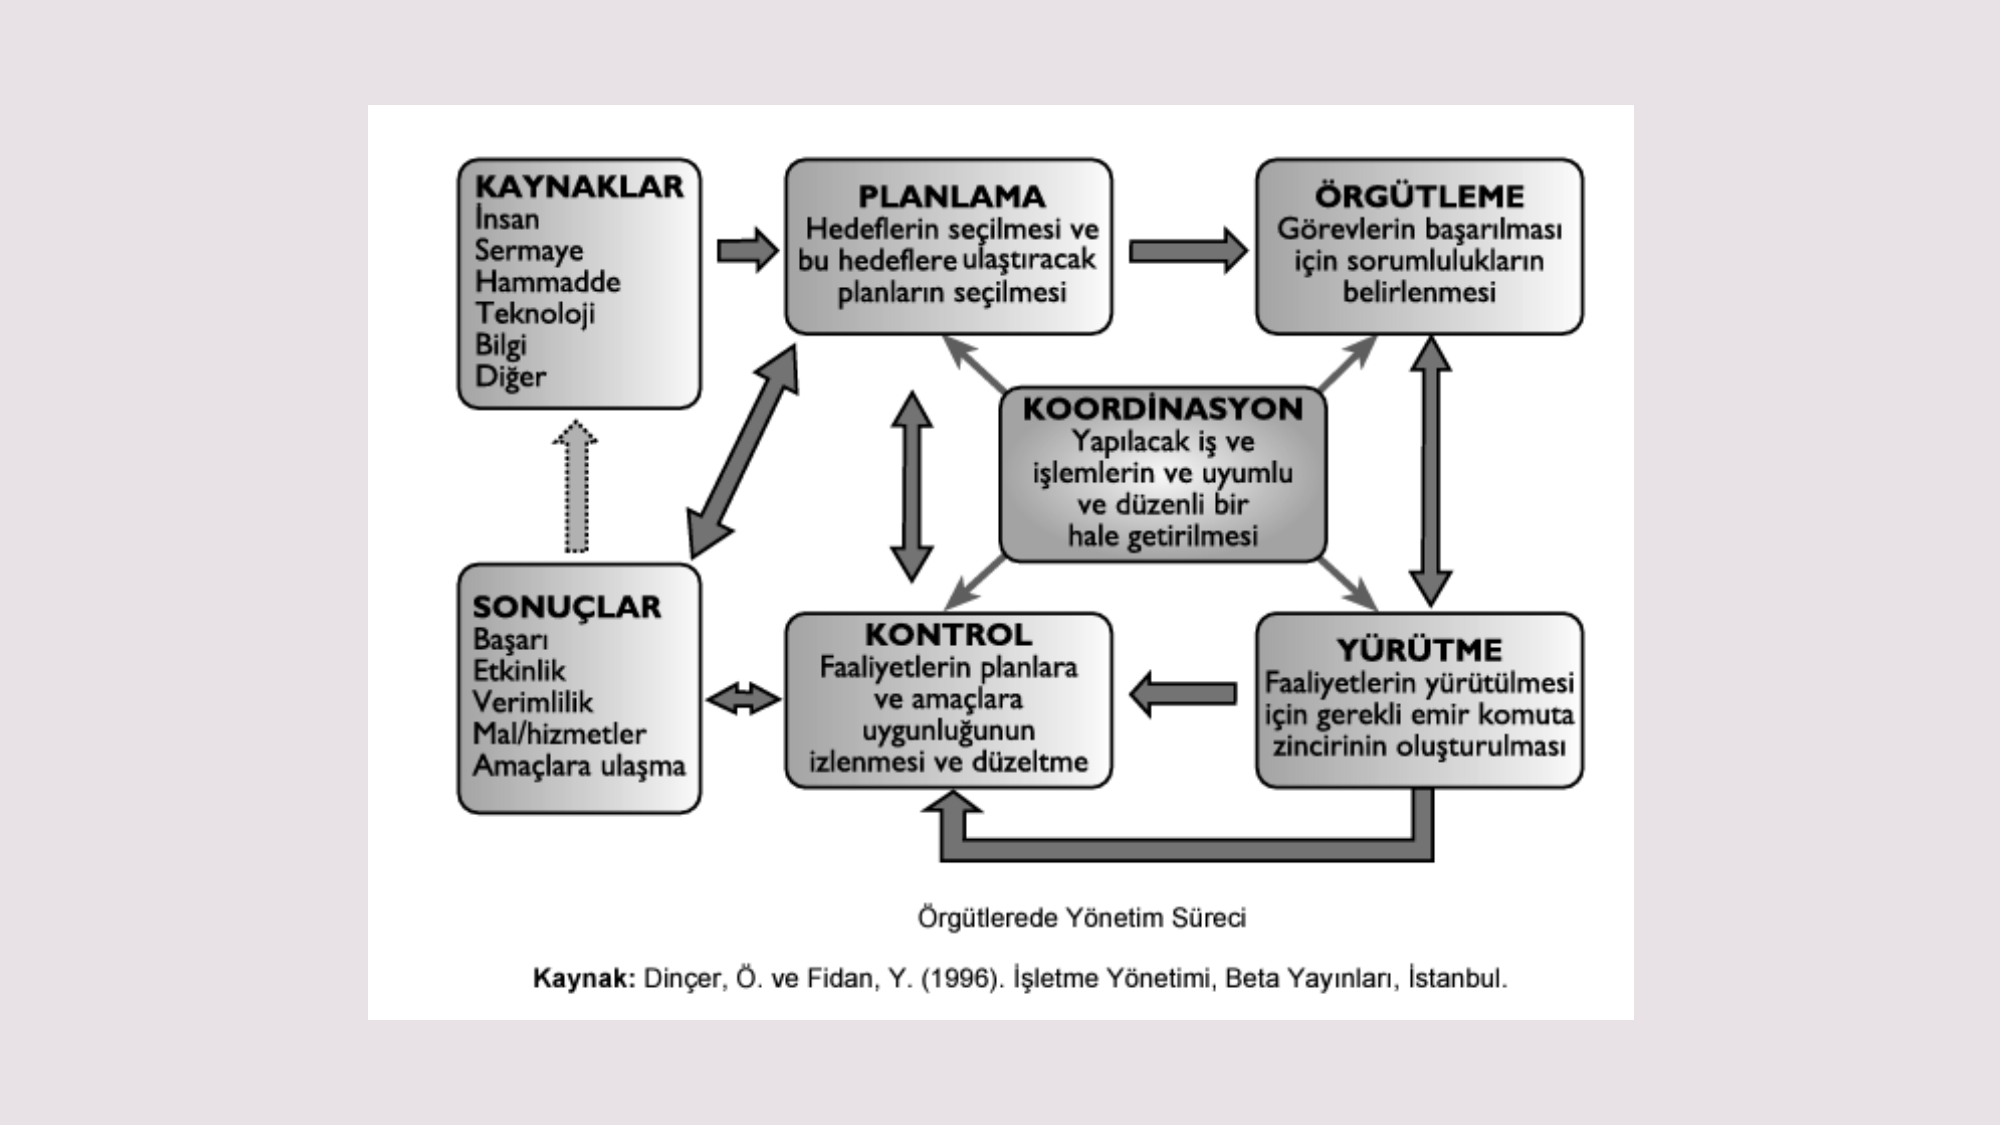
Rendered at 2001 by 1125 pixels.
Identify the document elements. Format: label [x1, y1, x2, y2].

list [368, 105, 1634, 1020]
text_box [0, 0, 2000, 1125]
